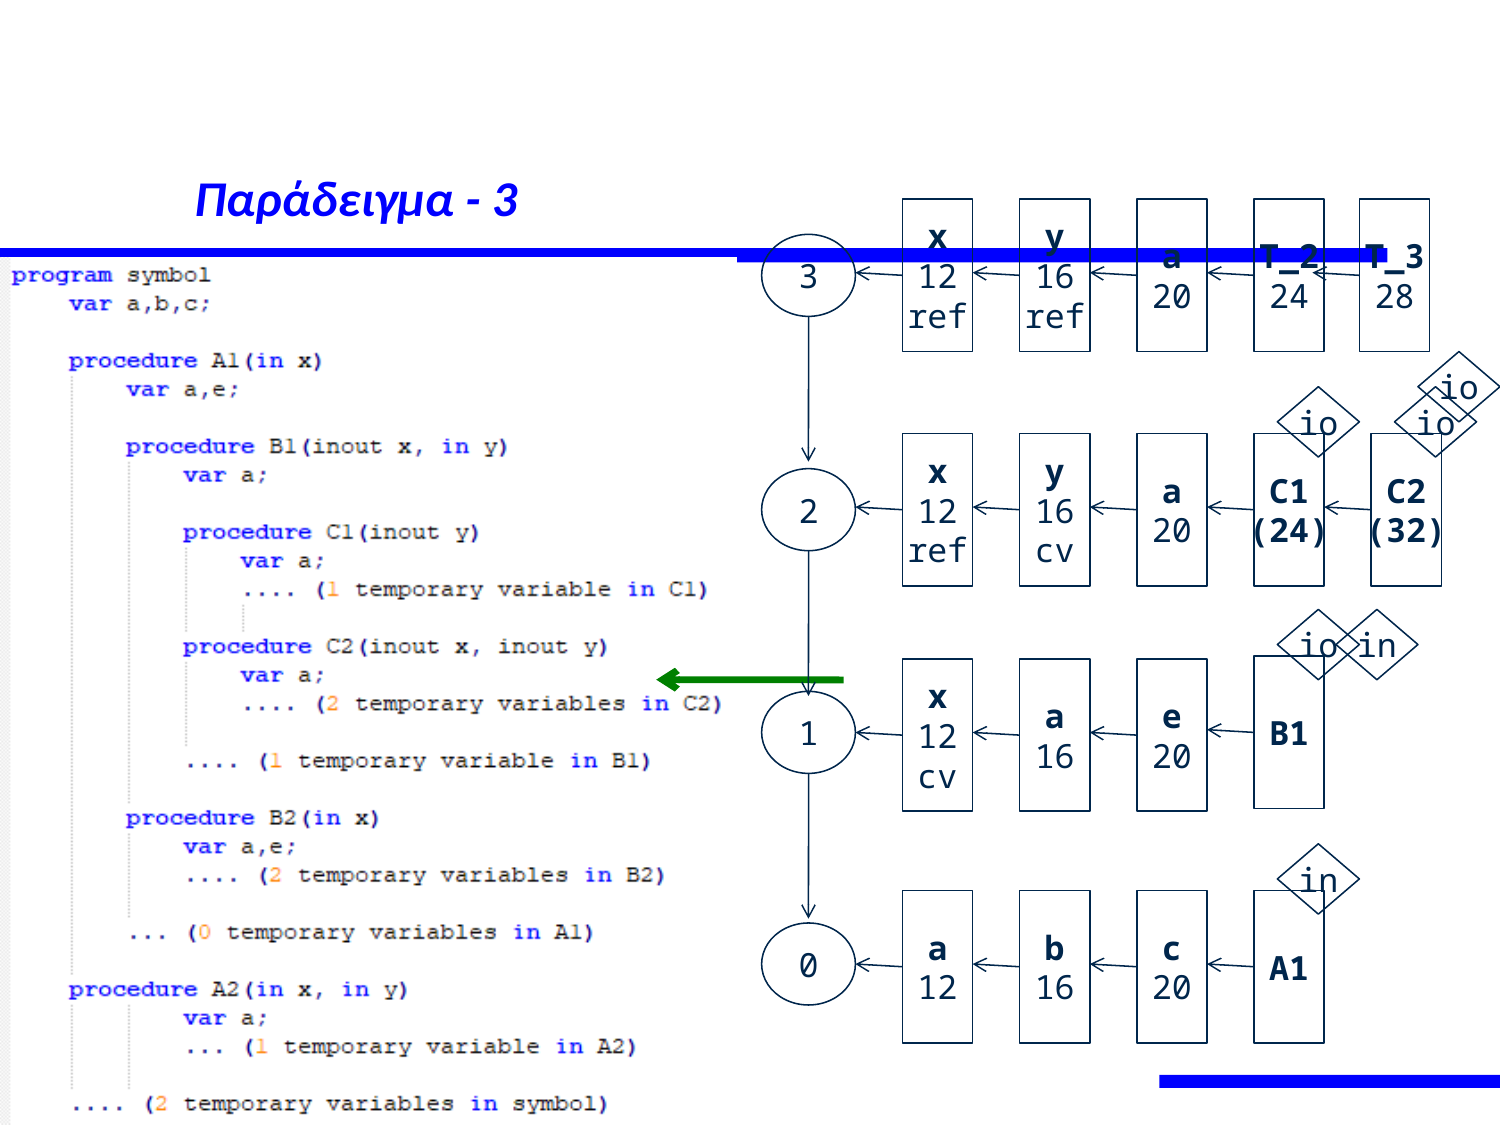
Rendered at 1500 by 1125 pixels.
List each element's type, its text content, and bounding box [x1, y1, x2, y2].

text_box a 16 [1019, 658, 1090, 812]
text_box 1 [761, 691, 856, 774]
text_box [855, 963, 903, 967]
text_box io [1417, 351, 1500, 422]
text_box A1 [1253, 890, 1325, 1043]
title Παράδειγμα - 3 [179, 46, 1455, 235]
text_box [1323, 506, 1372, 510]
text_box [1089, 506, 1137, 510]
text_box c 20 [1136, 890, 1208, 1043]
text_box y 16 cv [1019, 433, 1090, 586]
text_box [1089, 963, 1137, 967]
text_box x 12 cv [902, 658, 973, 812]
text_box 2 [761, 468, 856, 551]
text_box a 12 [902, 890, 973, 1043]
text_box io [1277, 386, 1360, 458]
text_box x 12 ref [902, 199, 973, 352]
text_box B1 [1253, 656, 1325, 809]
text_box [1312, 272, 1360, 276]
text_box e 20 [1136, 658, 1208, 812]
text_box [972, 272, 1020, 276]
text_box in [1335, 609, 1418, 680]
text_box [1206, 963, 1255, 967]
text_box 0 [761, 922, 856, 1006]
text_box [1089, 272, 1137, 276]
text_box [1089, 732, 1137, 736]
text_box T_2 24 [1253, 199, 1325, 352]
text_box C1 (24) [1253, 433, 1325, 586]
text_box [1206, 272, 1255, 276]
text_box y 16 ref [1019, 199, 1090, 352]
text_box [855, 272, 903, 276]
picture [0, 257, 738, 1125]
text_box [972, 506, 1020, 510]
text_box a 20 [1136, 199, 1208, 352]
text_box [972, 963, 1020, 967]
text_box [855, 732, 903, 736]
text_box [855, 506, 903, 510]
text_box io [1394, 394, 1477, 458]
text_box io [1277, 609, 1348, 680]
text_box T_3 28 [1359, 199, 1430, 352]
text_box x 12 ref [902, 433, 973, 586]
text_box C2 (32) [1371, 433, 1442, 586]
text_box b 16 [1019, 890, 1090, 1043]
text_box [1206, 506, 1255, 510]
text_box 3 [761, 234, 856, 317]
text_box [1206, 729, 1255, 733]
text_box in [1277, 843, 1360, 915]
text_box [972, 732, 1020, 736]
text_box a 20 [1136, 433, 1208, 586]
